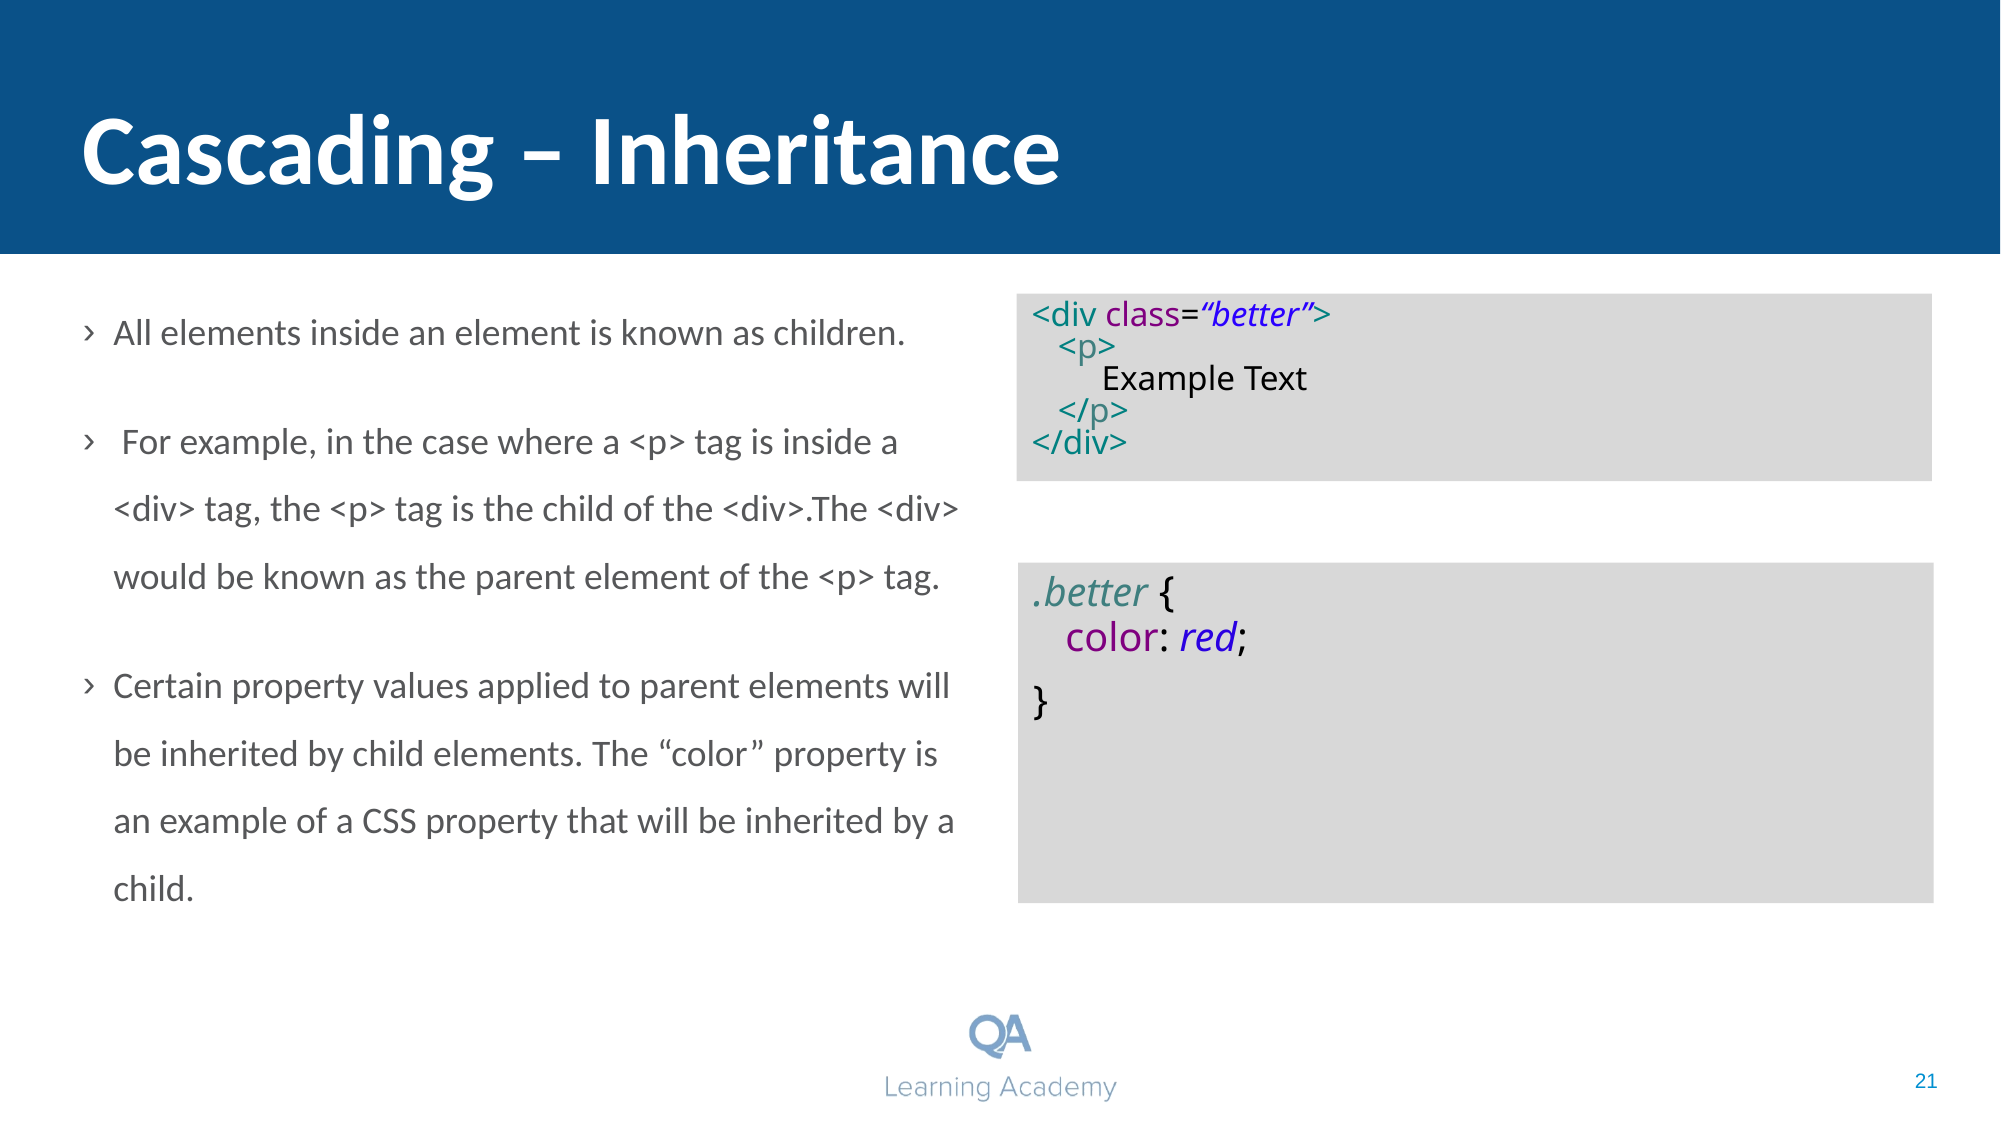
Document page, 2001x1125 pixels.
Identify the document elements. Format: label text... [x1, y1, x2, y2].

list All elements inside an element is known as children. For example, in the case where a <p> tag is inside a <div> tag, the <p> tag is the child of the <div>.The <div> would be known as the parent element of the <p> tag. Certain property values applied to parent elements will be inherited by child elements. The “color” property is an example of a CSS property that will be inherited by a child. [67, 277, 984, 1002]
title Cascading – Inheritance [67, 24, 1565, 212]
list .better { color: red; } [1018, 562, 1934, 904]
text_box <div class=“better”> <p> Example Text </p> </div> [1016, 293, 1932, 482]
